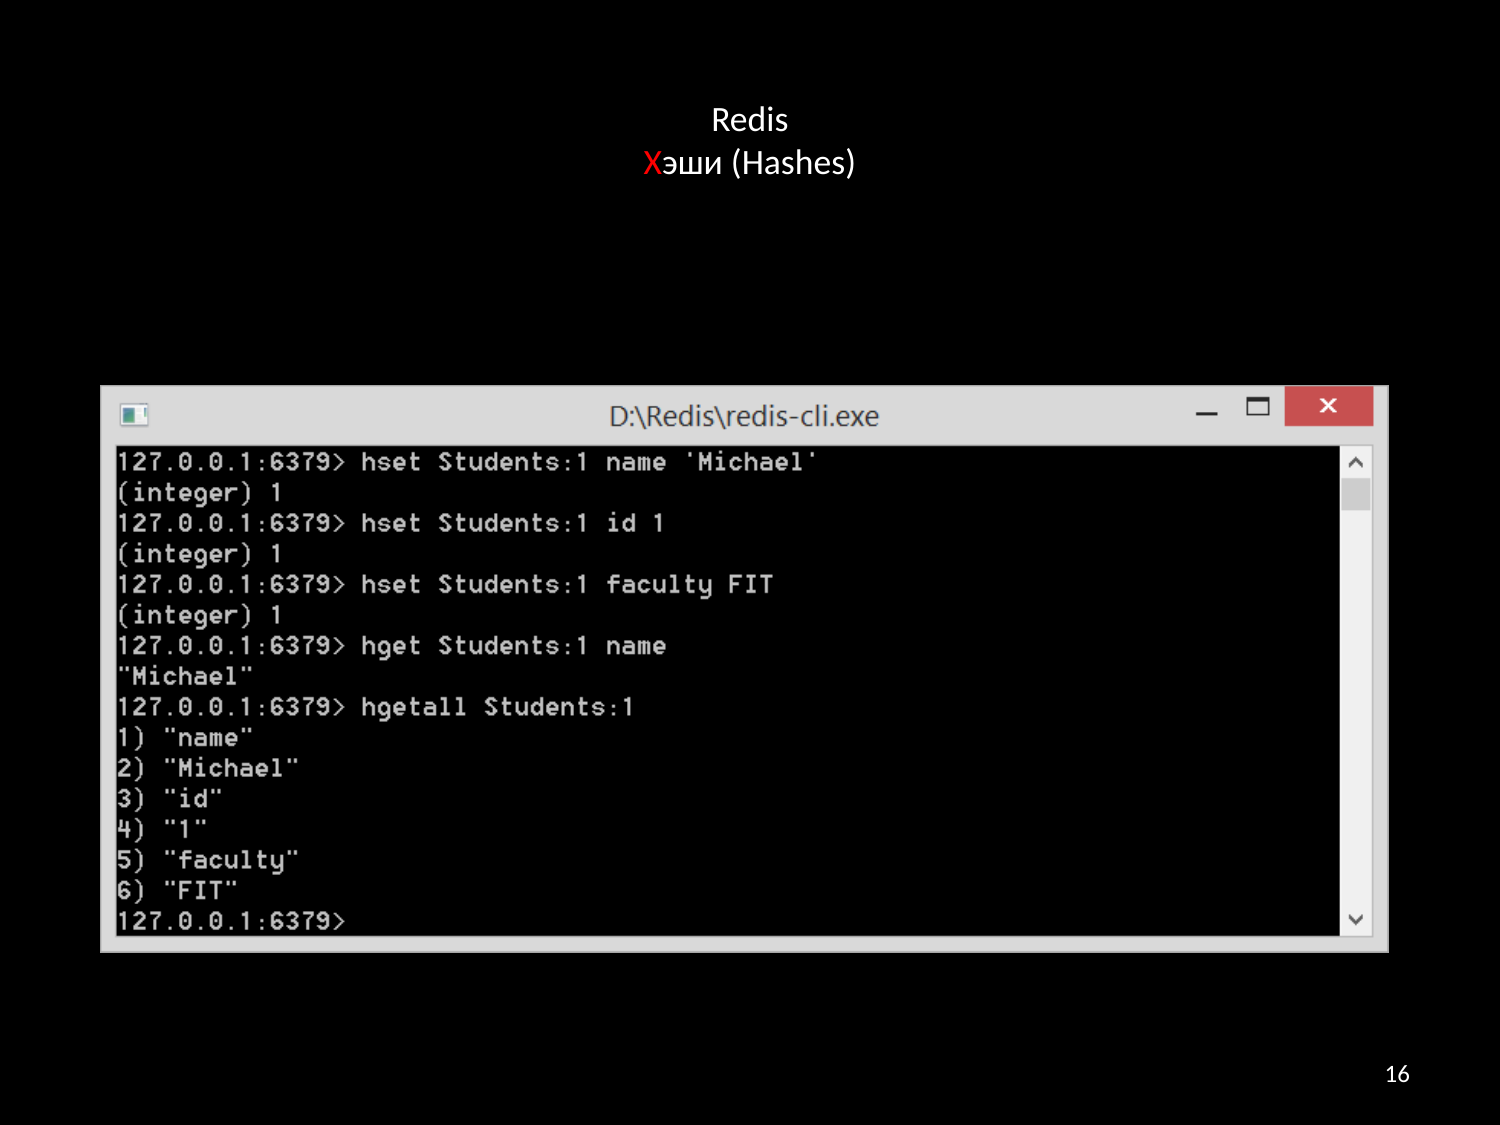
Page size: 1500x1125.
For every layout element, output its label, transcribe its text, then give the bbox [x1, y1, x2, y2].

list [100, 385, 1389, 953]
title Redis Хэши (Hashes) [75, 45, 1425, 233]
slide_number 15 [1074, 1042, 1425, 1103]
